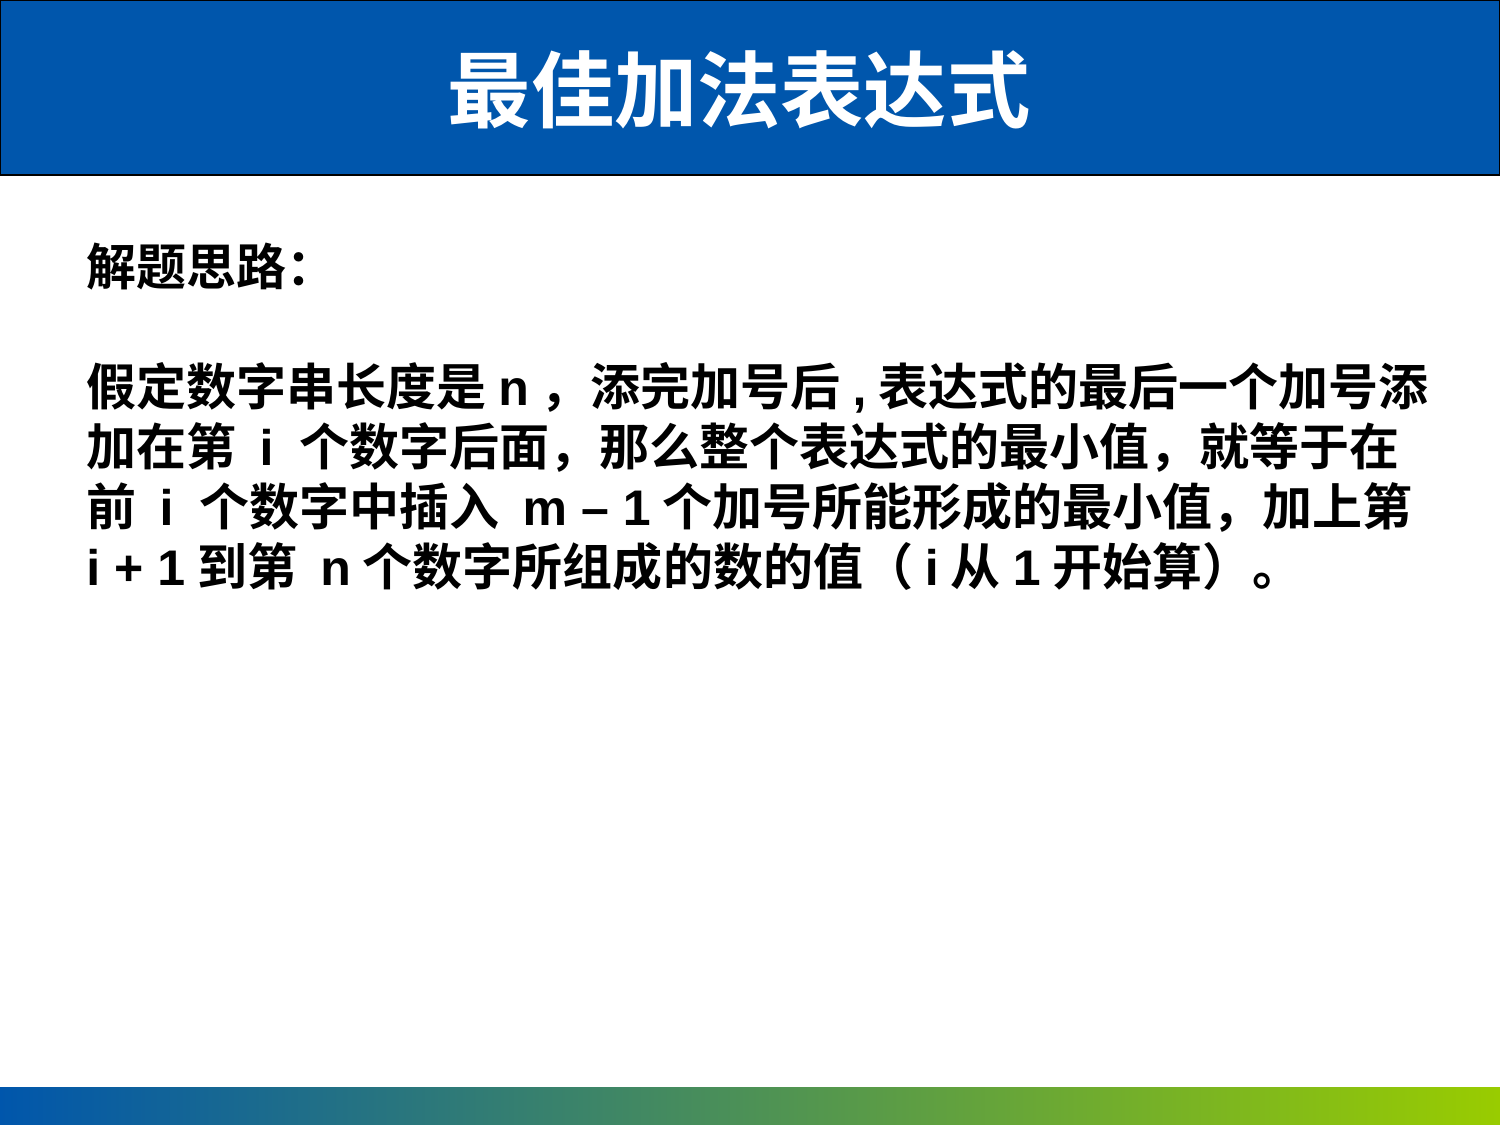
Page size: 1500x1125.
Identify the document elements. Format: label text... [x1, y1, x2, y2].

text_box 解题思路： 假定数字串长度是n，添完加号后,表达式的最后一个加号添加在第 i 个数字后面，那么整个表达式的最小值，就等于在前 i 个数字中插入 m – 1个加号所能形成的最小值，加上第 i + 1到第 n个数字所组成的数的值（i从1开始算）。 [71, 227, 1458, 603]
text_box 最佳加法表达式 [208, 30, 1270, 146]
